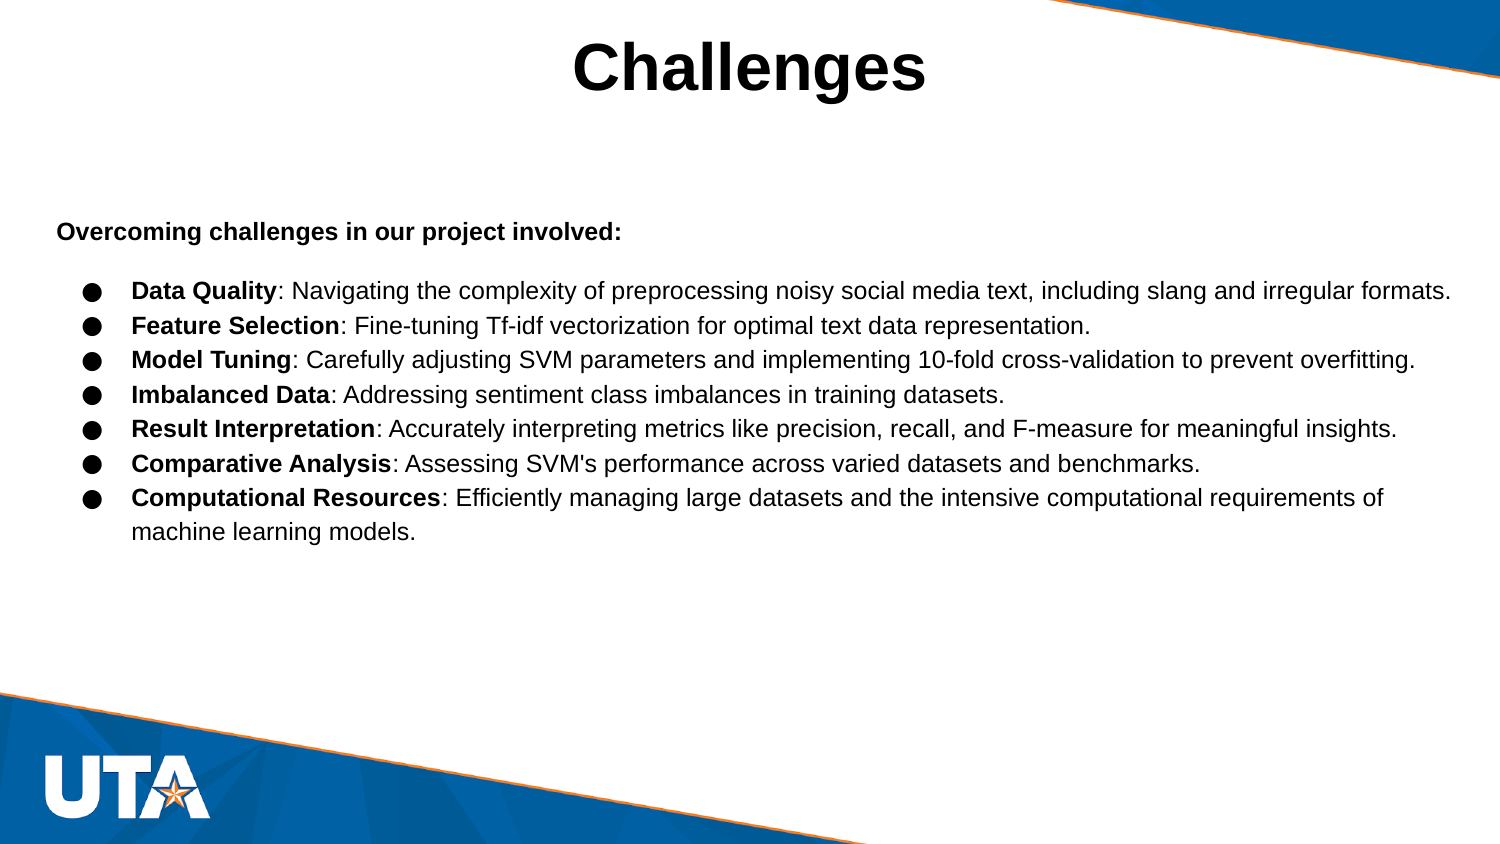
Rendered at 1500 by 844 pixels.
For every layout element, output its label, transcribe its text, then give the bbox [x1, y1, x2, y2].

picture [0, 0, 1500, 844]
title Challenges [51, 16, 1449, 112]
subtitle Overcoming challenges in our project involved: Data Quality: Navigating the complexity of preprocessing noisy social media text, including slang and irregular formats. Feature Selection: Fine-tuning Tf-idf vectorization for optimal text data representation. Model Tuning: Carefully adjusting SVM parameters and implementing 10-fold cross-validation to prevent overfitting. Imbalanced Data: Addressing sentiment class imbalances in training datasets. Result Interpretation: Accurately interpreting metrics like precision, recall, and F-measure for meaningful insights. Comparative Analysis: Assessing SVM's performance across varied datasets and benchmarks. Computational Resources: Efficiently managing large datasets and the intensive computational requirements of machine learning models. [41, 203, 1500, 723]
